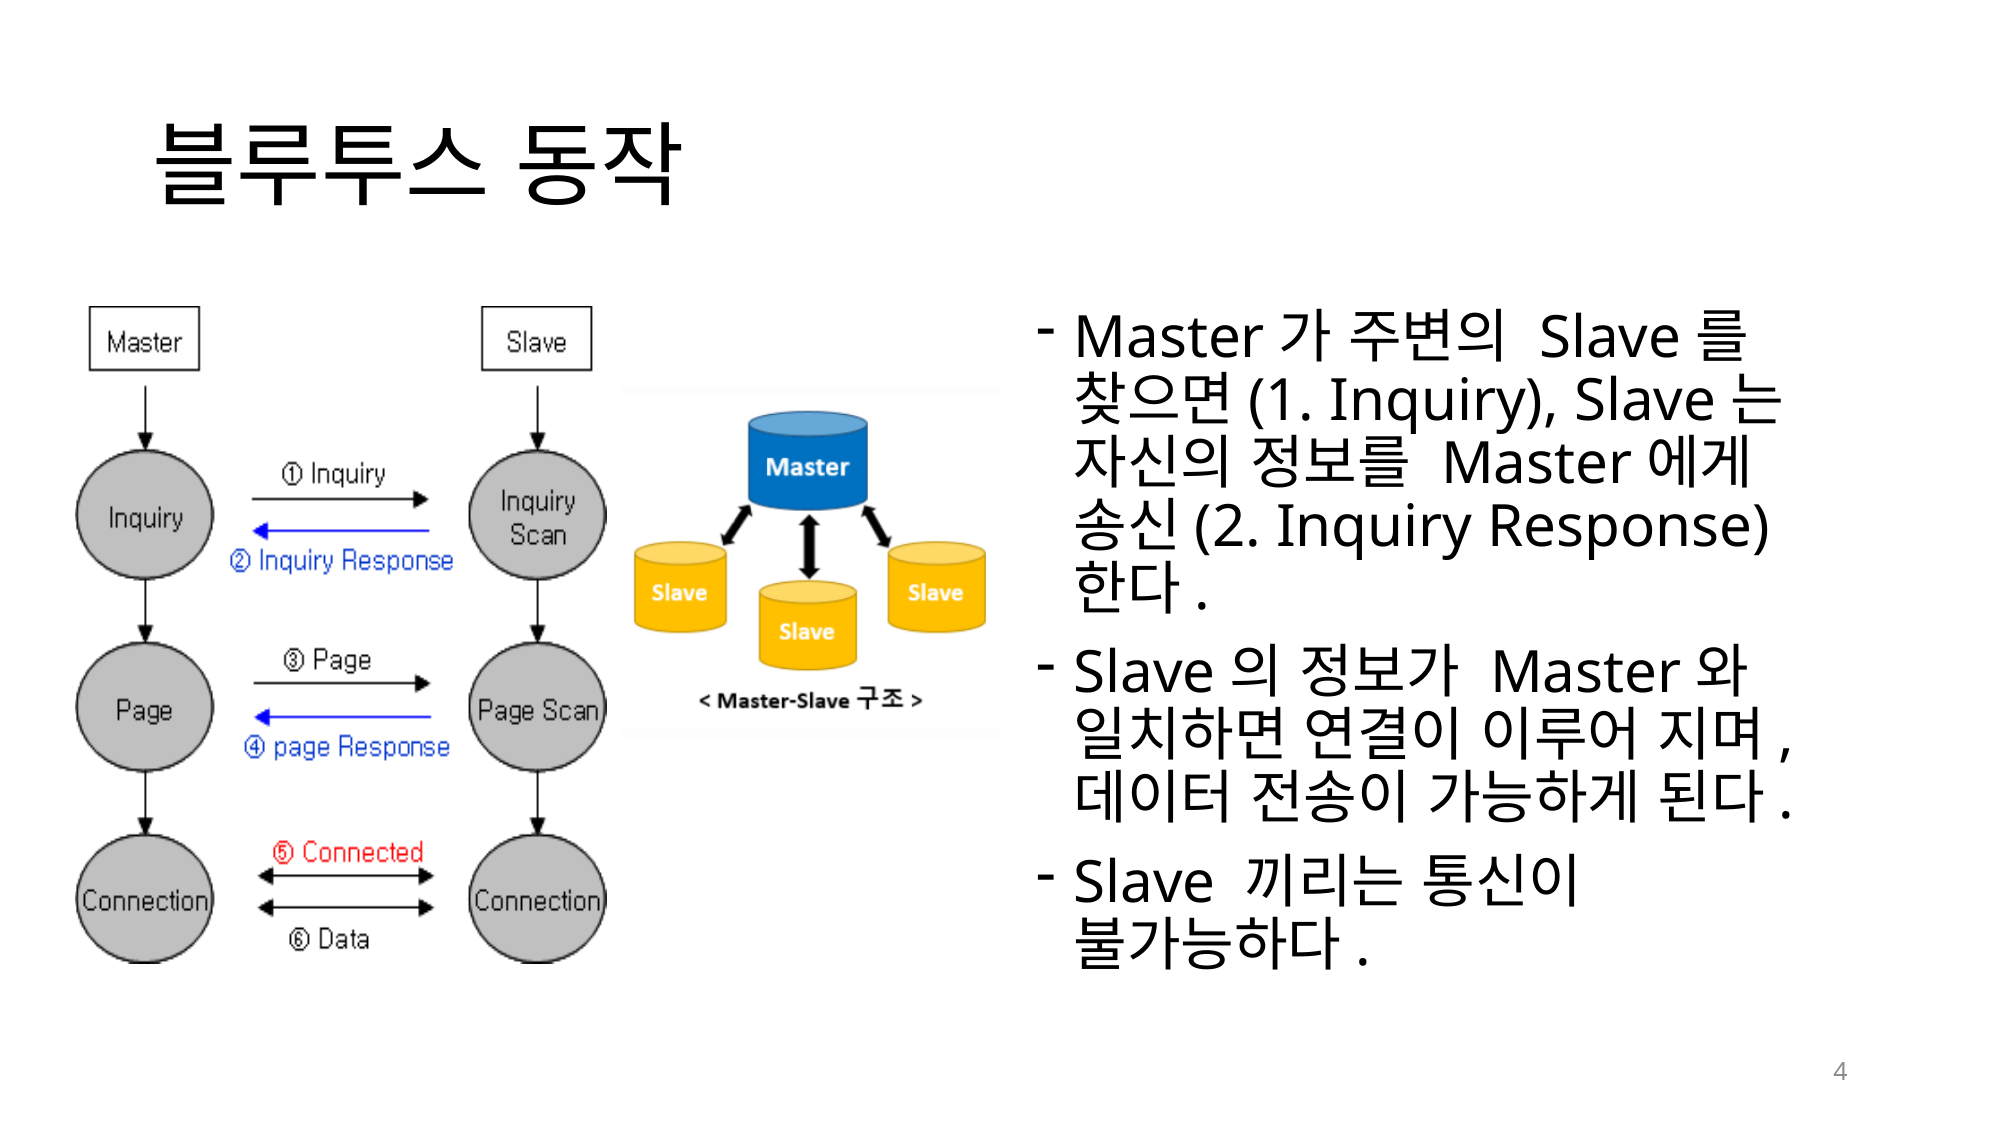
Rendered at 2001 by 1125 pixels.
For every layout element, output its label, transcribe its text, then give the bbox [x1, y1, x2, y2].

title 블루투스 동작 [137, 59, 1863, 278]
picture [620, 386, 1000, 739]
picture [75, 306, 607, 964]
list Master가 주변의 Slave를 찾으면(1. Inquiry), Slave는 자신의 정보를 Master에게 송신(2. Inquiry Response)한다. Slave의 정보가 Master와 일치하면 연결이 이루어 지며, 데이터 전송이 가능하게 된다. Slave 끼리는 통신이 불가능하다. [1021, 299, 1863, 1014]
slide_number 4 [1412, 1042, 1863, 1103]
